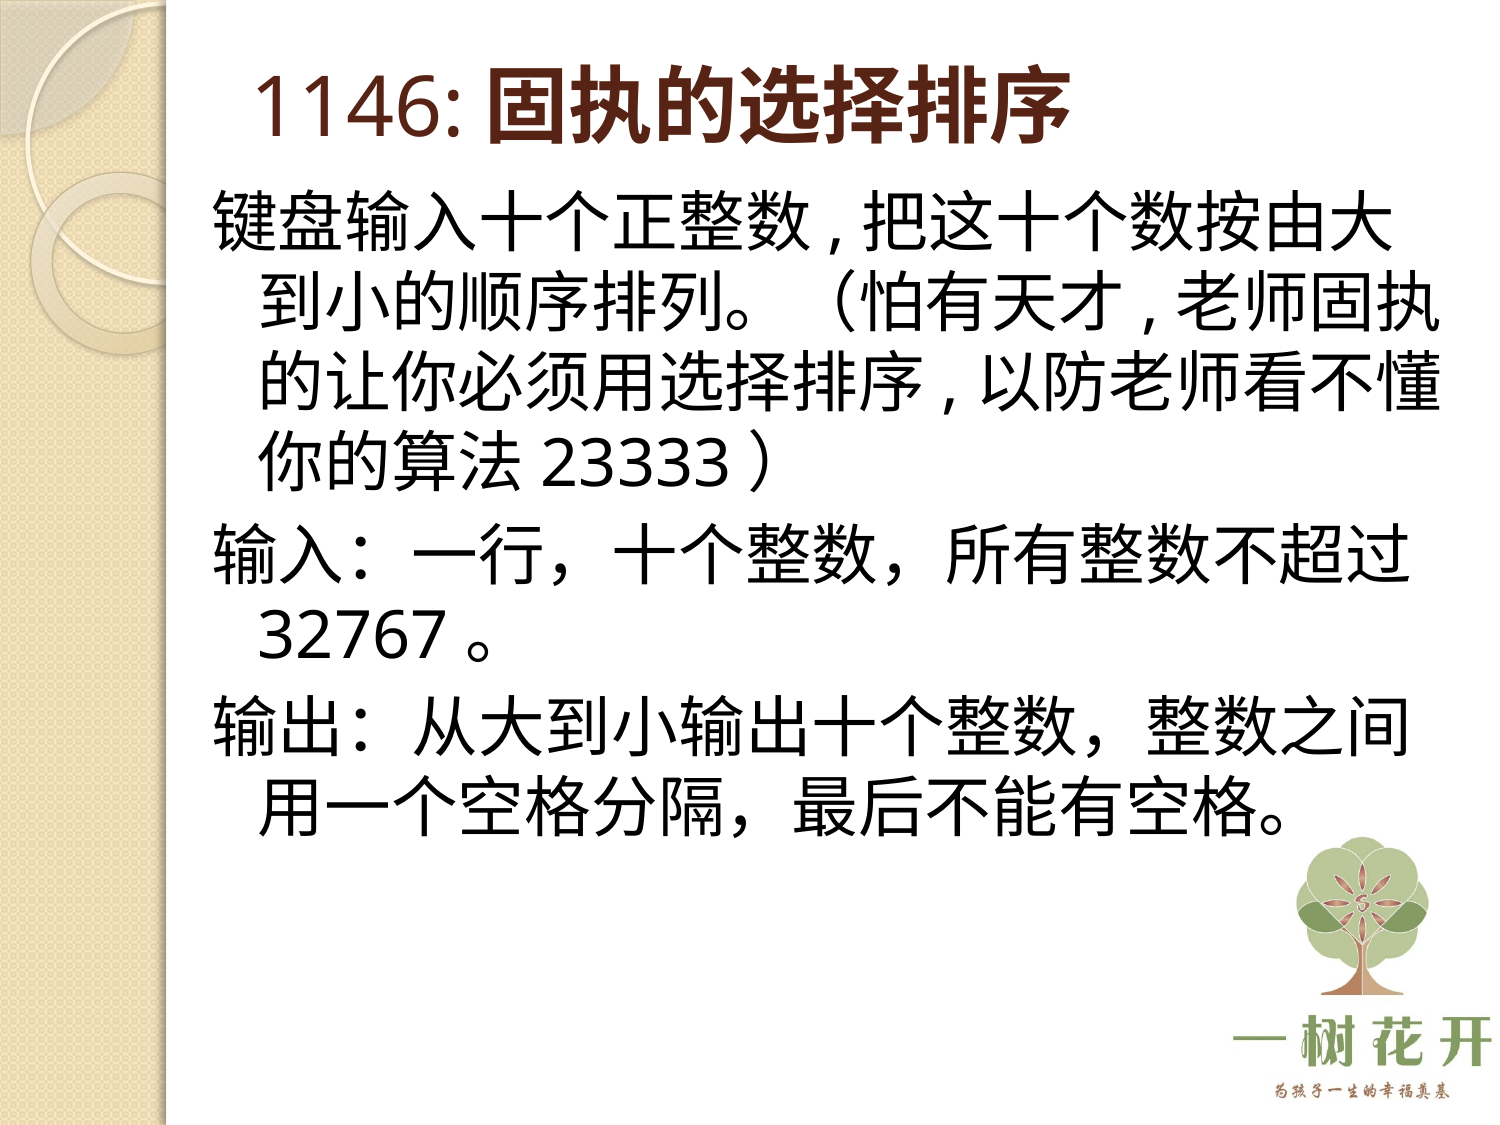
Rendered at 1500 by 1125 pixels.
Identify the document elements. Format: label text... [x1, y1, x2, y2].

list 键盘输入十个正整数,把这十个数按由大到小的顺序排列。（怕有天才,老师固执的让你必须用选择排序,以防老师看不懂你的算法23333） 输入：一行，十个整数，所有整数不超过32767。 输出：从大到小输出十个整数，整数之间用一个空格分隔，最后不能有空格。 [183, 172, 1466, 1083]
title 1146:固执的选择排序 [235, 45, 1466, 161]
picture [1223, 826, 1500, 1125]
